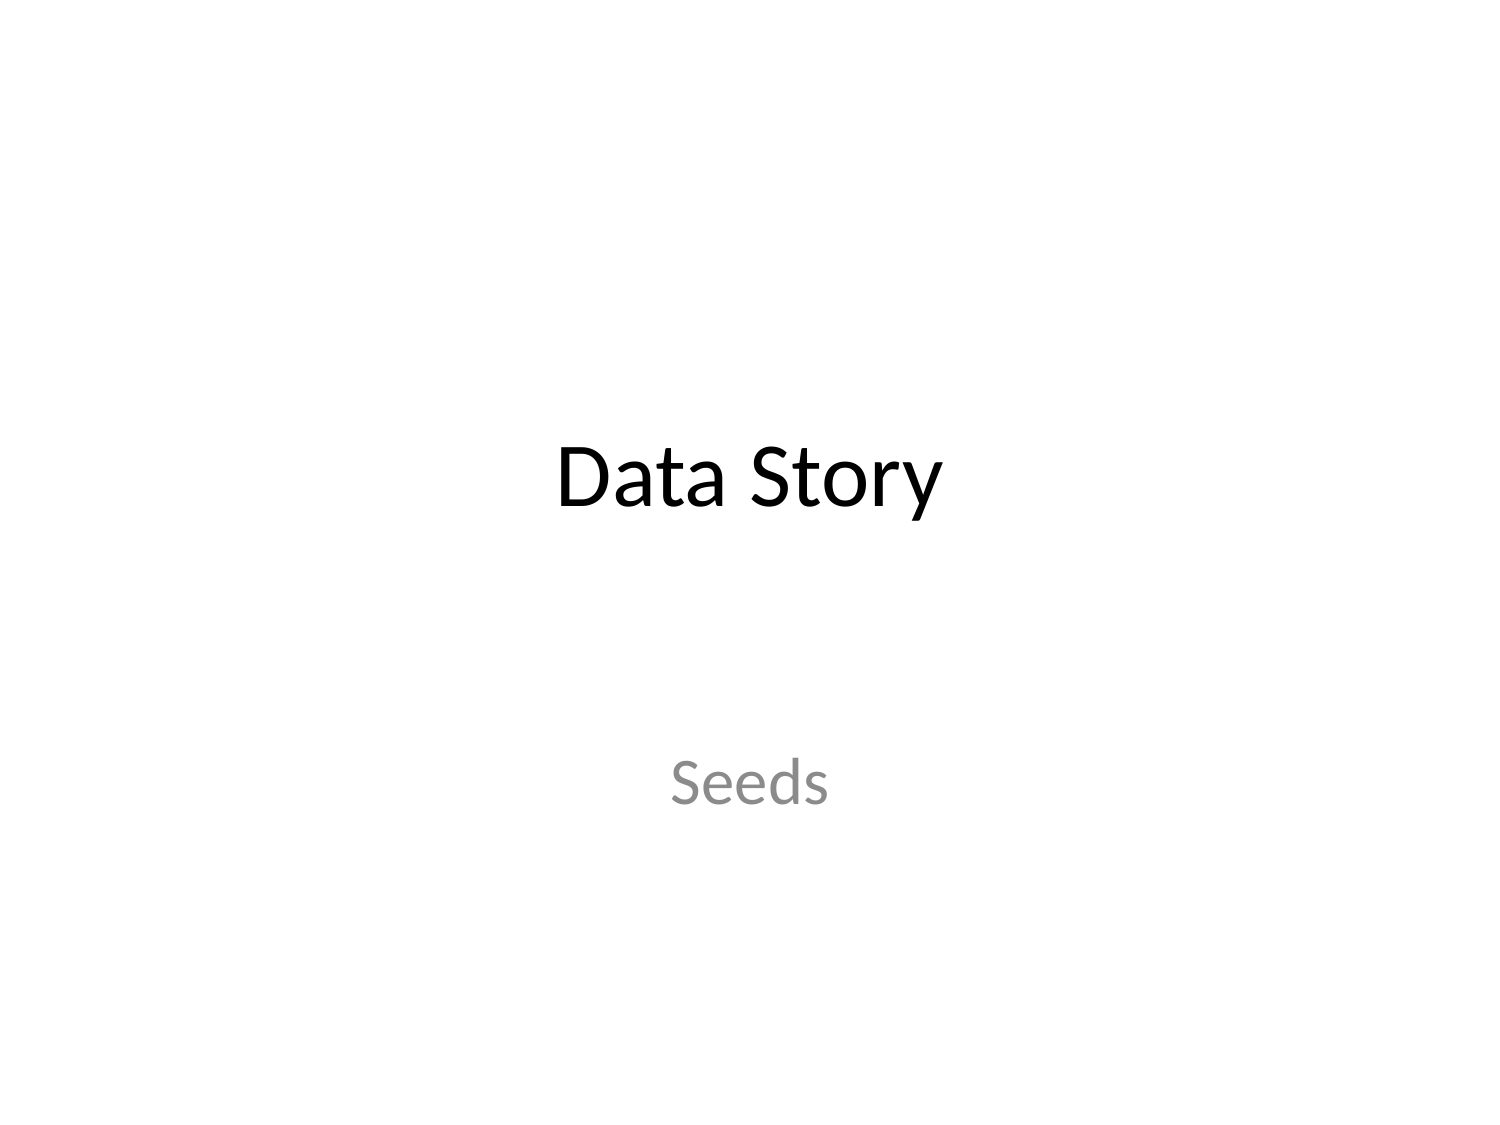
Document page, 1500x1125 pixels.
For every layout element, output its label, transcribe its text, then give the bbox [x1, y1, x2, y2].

subtitle Seeds [225, 637, 1275, 925]
title Data Story [112, 349, 1388, 591]
